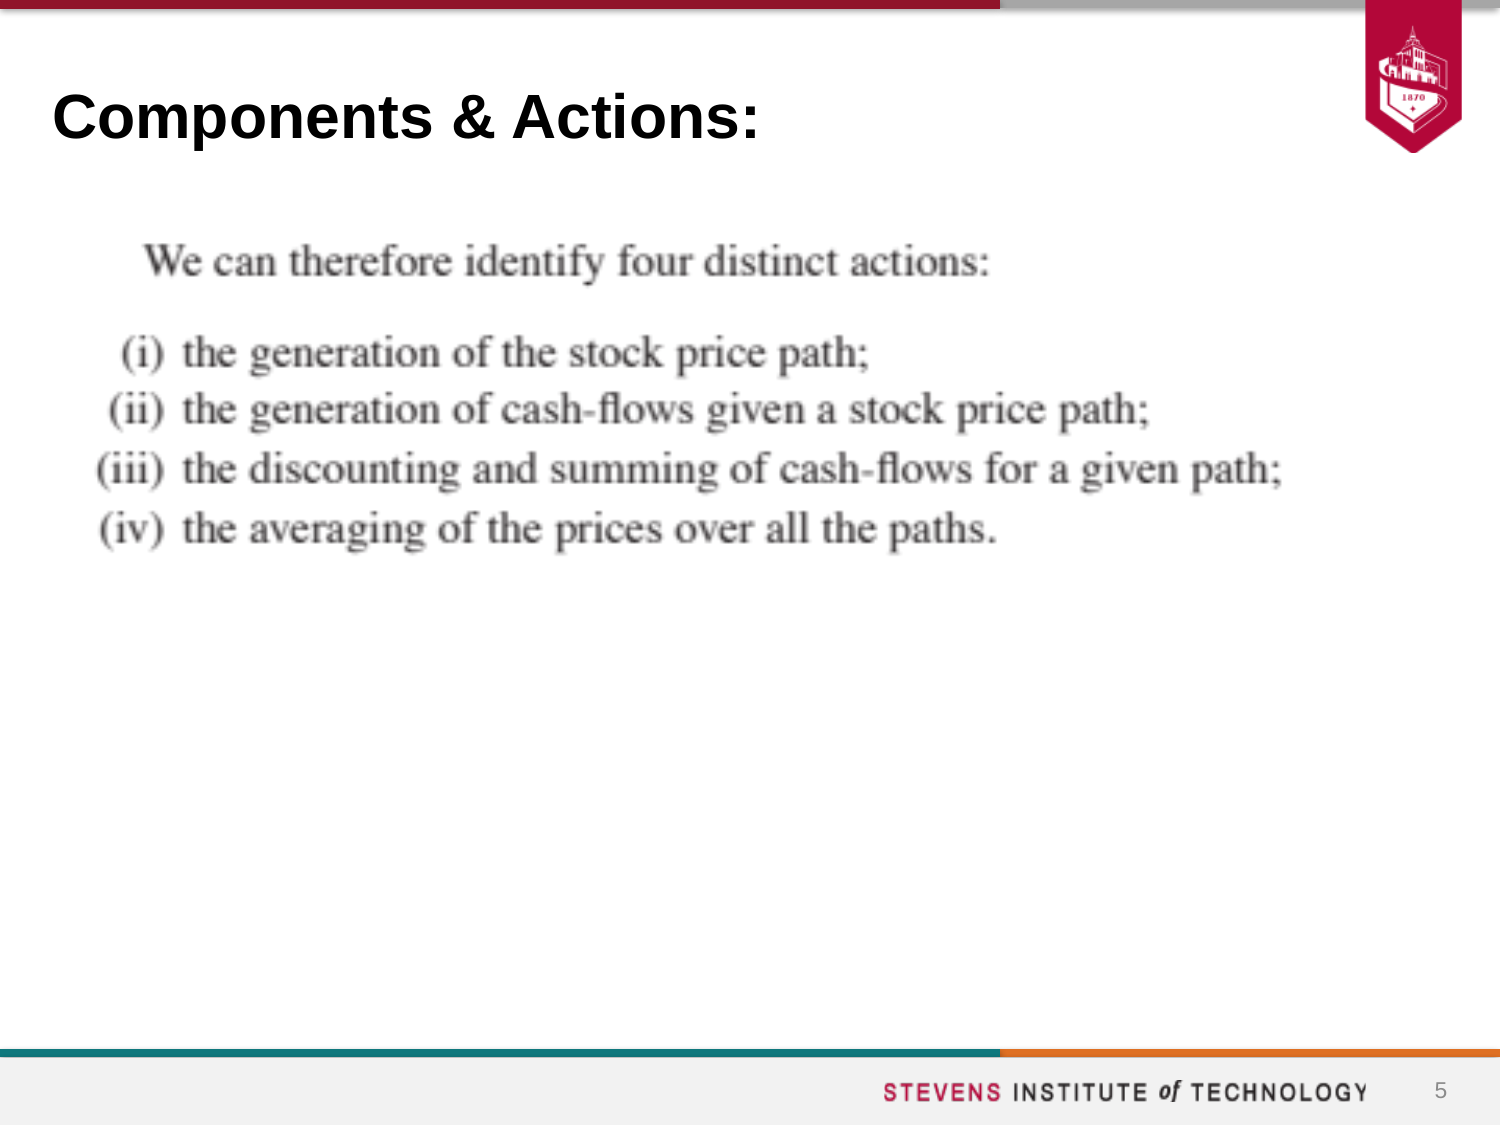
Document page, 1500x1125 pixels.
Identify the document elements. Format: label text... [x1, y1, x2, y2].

title Components & Actions: [37, 68, 1236, 157]
picture [71, 239, 1429, 589]
slide_number 5 [1401, 1059, 1481, 1120]
